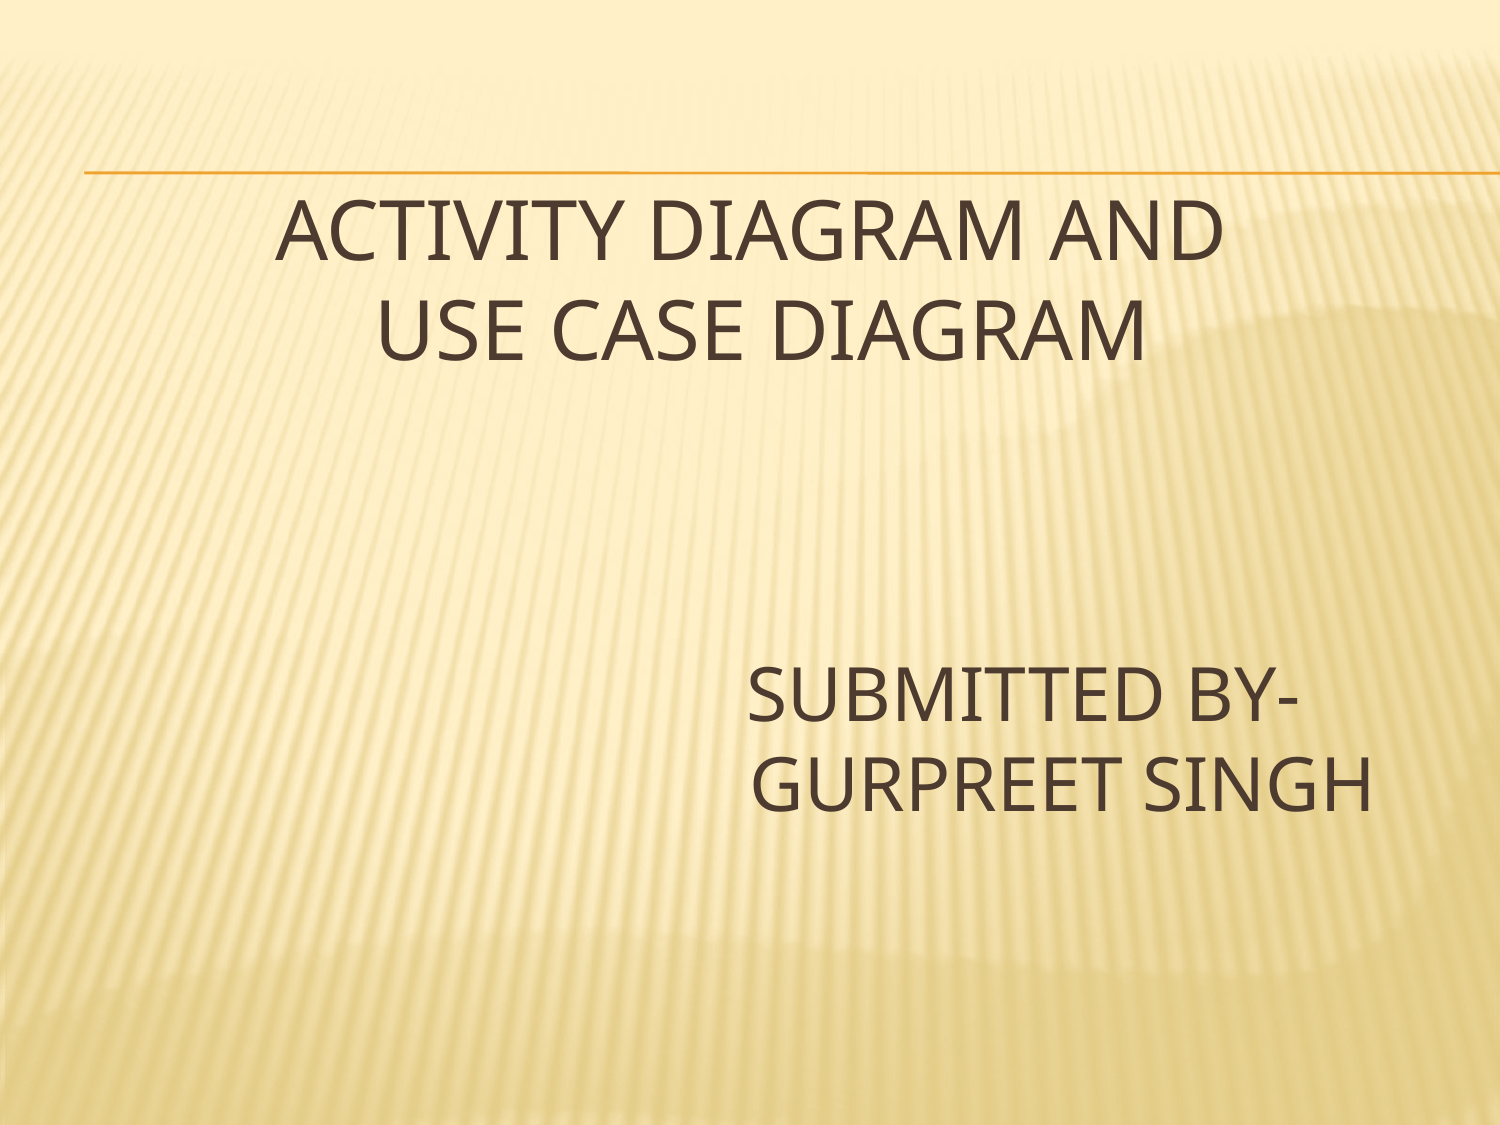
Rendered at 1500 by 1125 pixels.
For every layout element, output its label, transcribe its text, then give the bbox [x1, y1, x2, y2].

title Activity diagram and use case diagram submitted by- gurpreet singh [50, 0, 1475, 1094]
